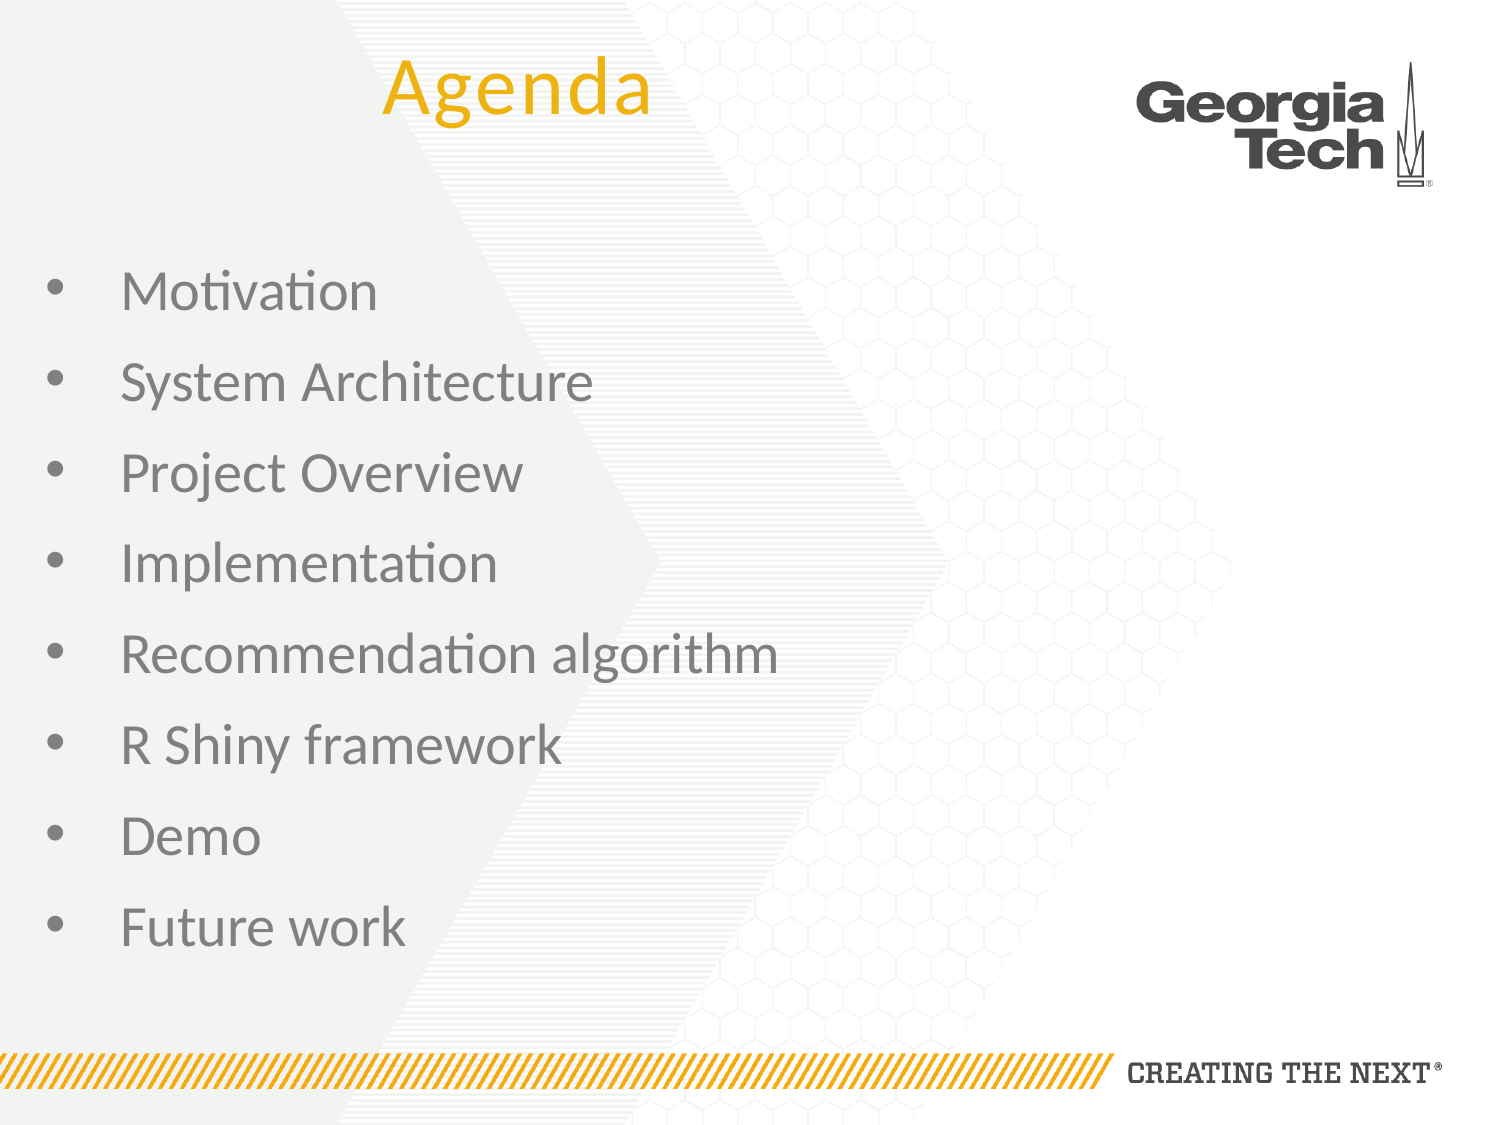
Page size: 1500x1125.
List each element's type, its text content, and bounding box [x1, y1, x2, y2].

picture [0, 0, 1500, 1125]
title Agenda [0, 0, 1007, 163]
list Motivation System Architecture Project Overview Implementation Recommendation algorithm R Shiny framework Demo Future work [0, 244, 1449, 1012]
